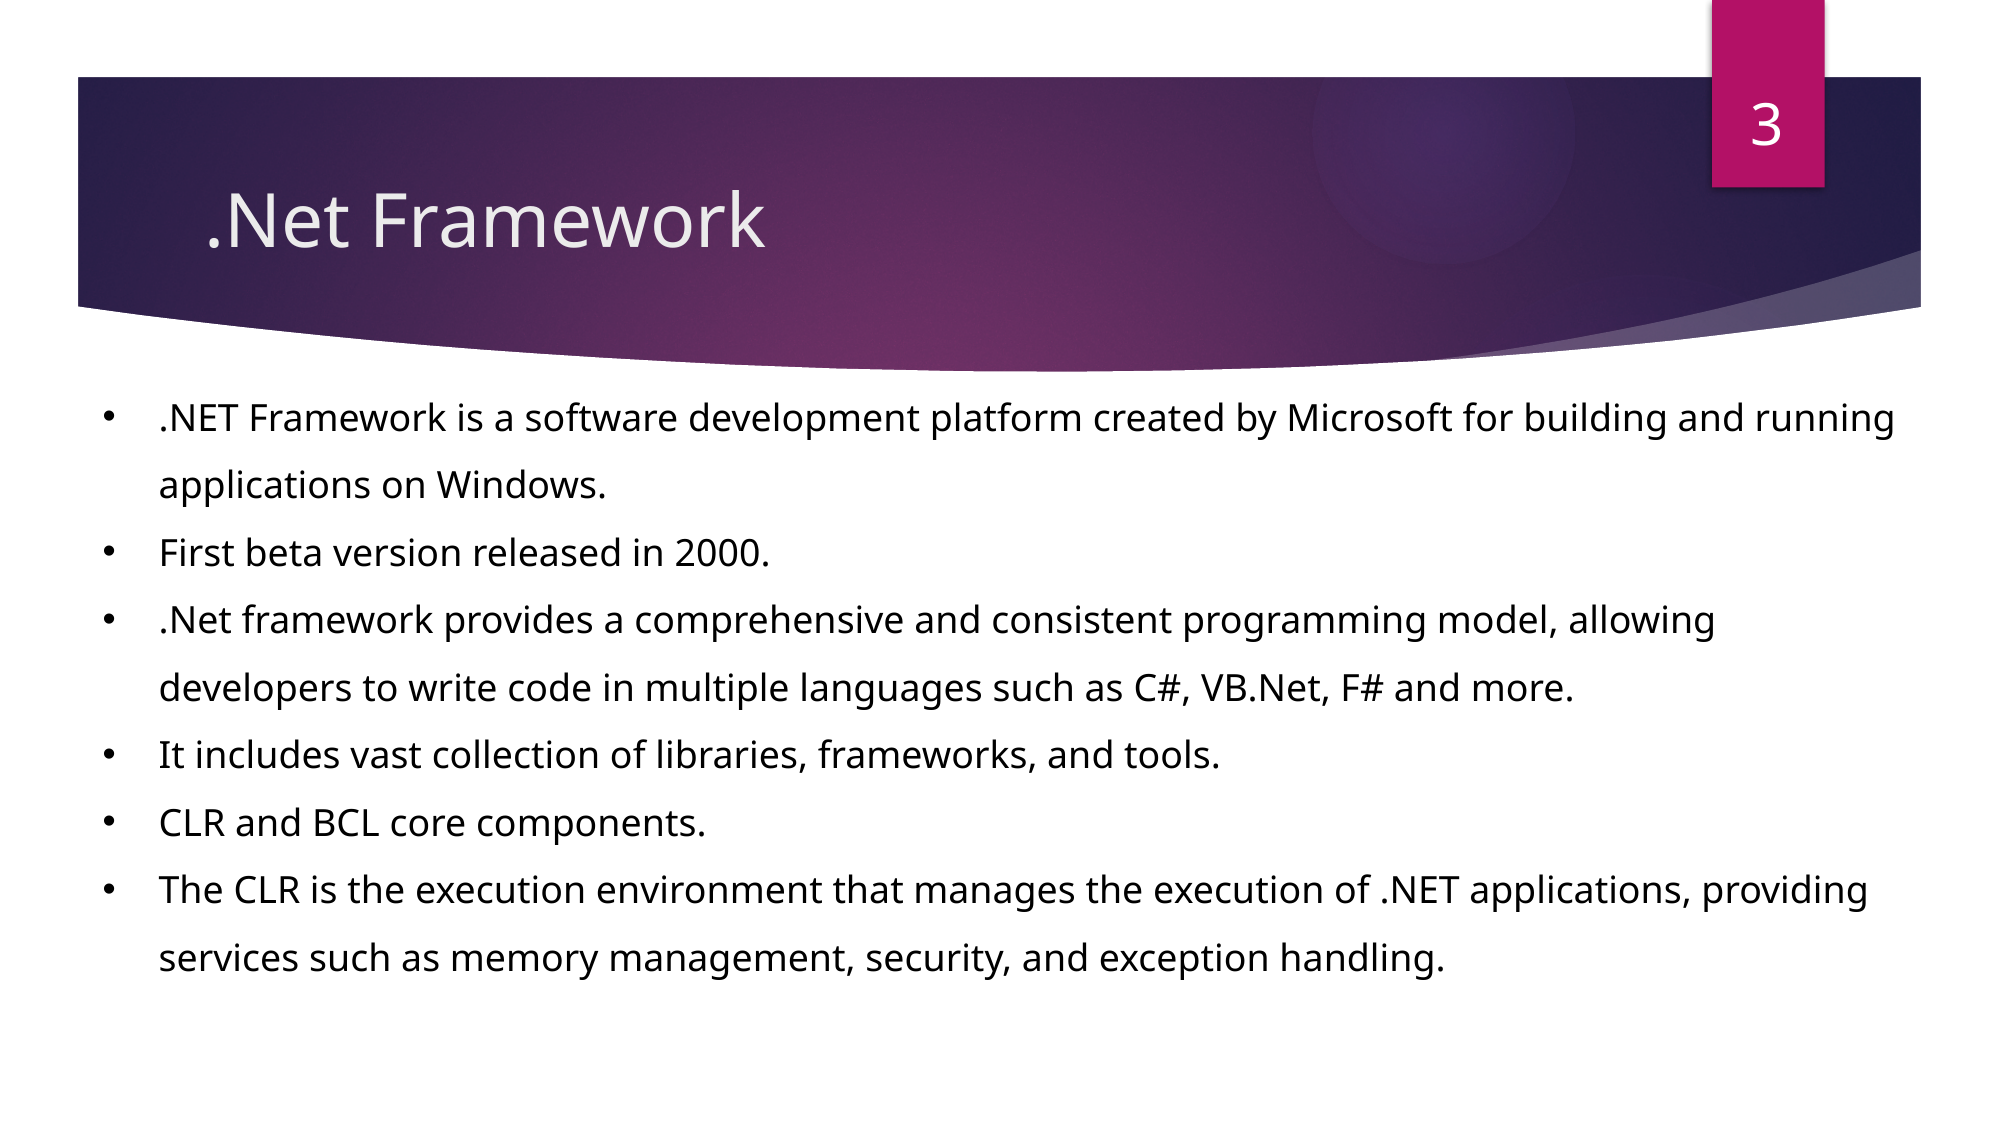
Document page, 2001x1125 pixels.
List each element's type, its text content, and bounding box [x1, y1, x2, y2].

text_box .NET Framework is a software development platform created by Microsoft for building and running applications on Windows. First beta version released in 2000. .Net framework provides a comprehensive and consistent programming model, allowing developers to write code in multiple languages such as C#, VB.Net, F# and more. It includes vast collection of libraries, frameworks, and tools. CLR and BCL core components. The CLR is the execution environment that manages the execution of .NET applications, providing services such as memory management, security, and exception handling. [87, 363, 1913, 1076]
title .Net Framework [189, 159, 1627, 276]
slide_number 3 [1698, 48, 1836, 175]
